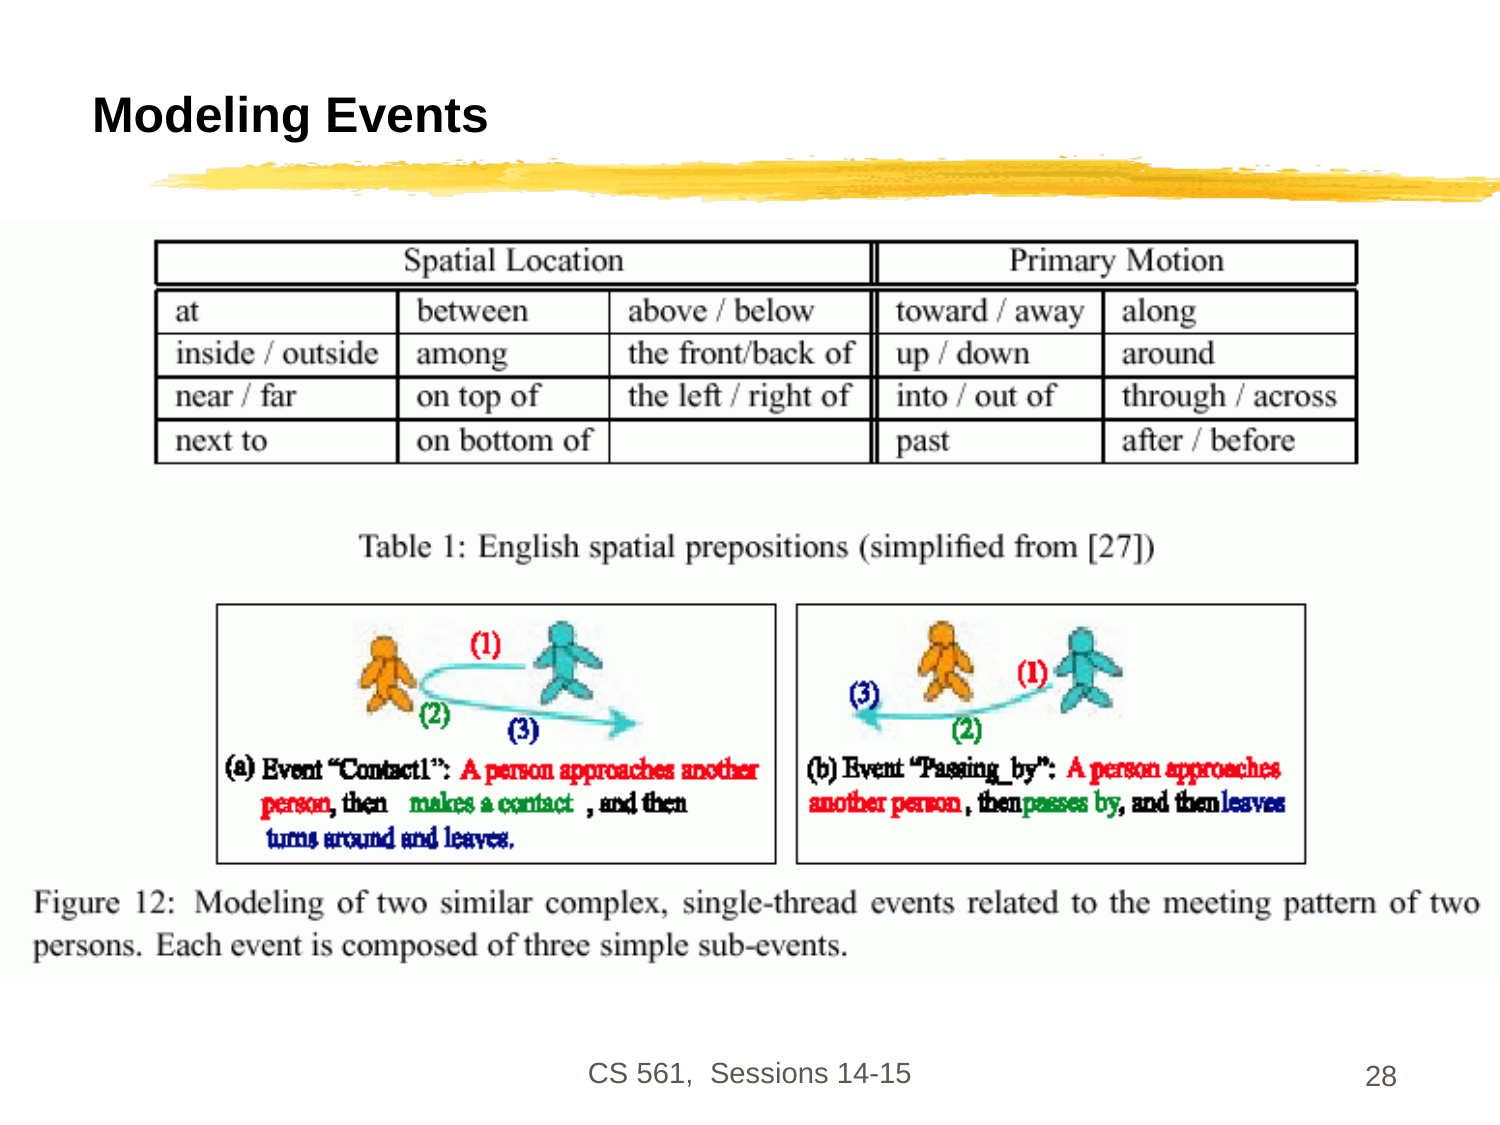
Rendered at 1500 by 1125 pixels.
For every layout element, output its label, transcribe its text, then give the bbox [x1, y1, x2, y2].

picture [150, 149, 1500, 213]
picture [0, 219, 1500, 984]
slide_number 28 [1099, 1024, 1413, 1101]
title Modeling Events [76, 37, 1415, 151]
footer CS 561, Sessions 14-15 [512, 1021, 988, 1098]
